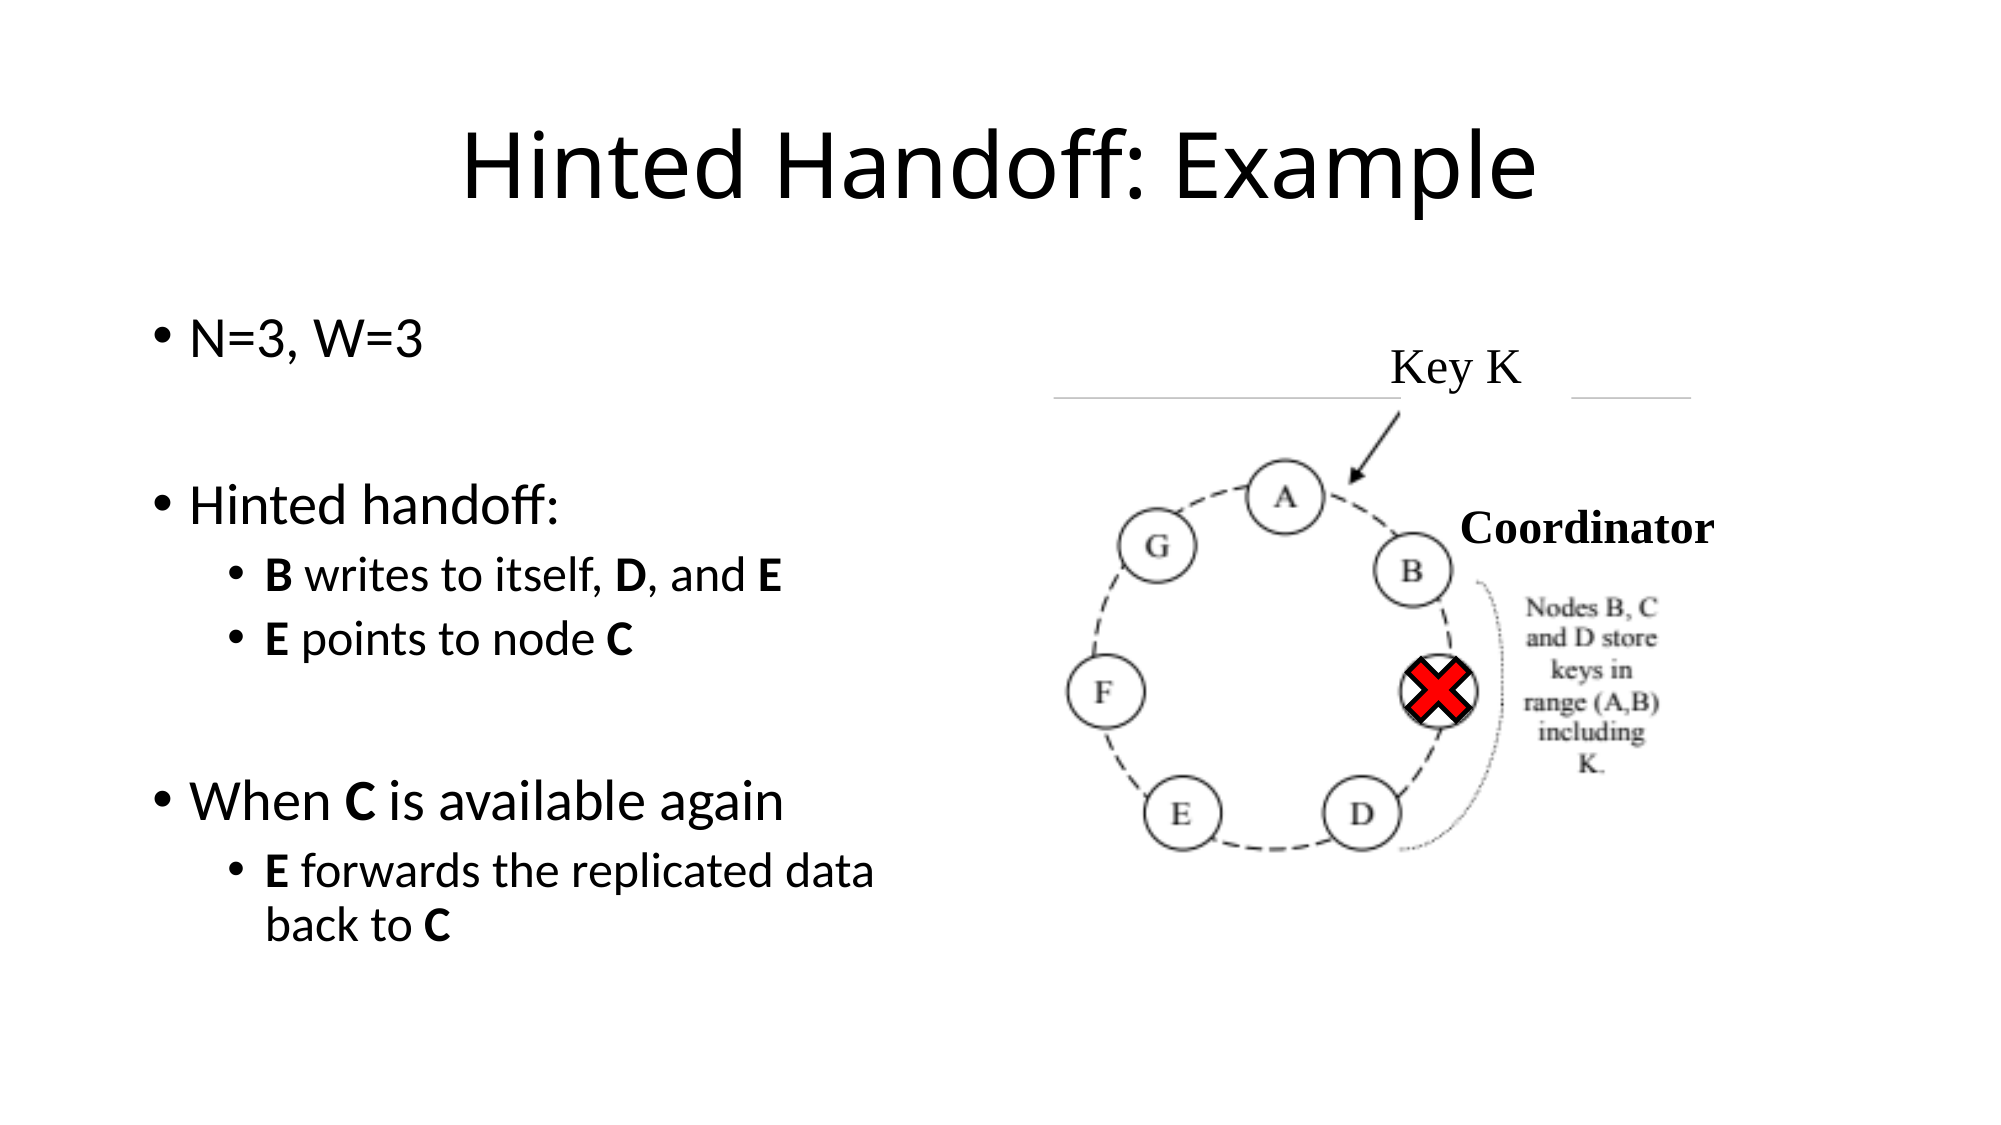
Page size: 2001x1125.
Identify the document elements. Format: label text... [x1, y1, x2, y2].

text_box Key K [1375, 325, 1537, 379]
title Hinted Handoff: Example [137, 59, 1863, 278]
picture [1053, 379, 1692, 880]
list N=3, W=3 Hinted handoff: B writes to itself, D, and E E points to node C When C is available again E forwards the replicated data back to C [137, 299, 1863, 1014]
text_box Coordinator [1692, 488, 1735, 561]
